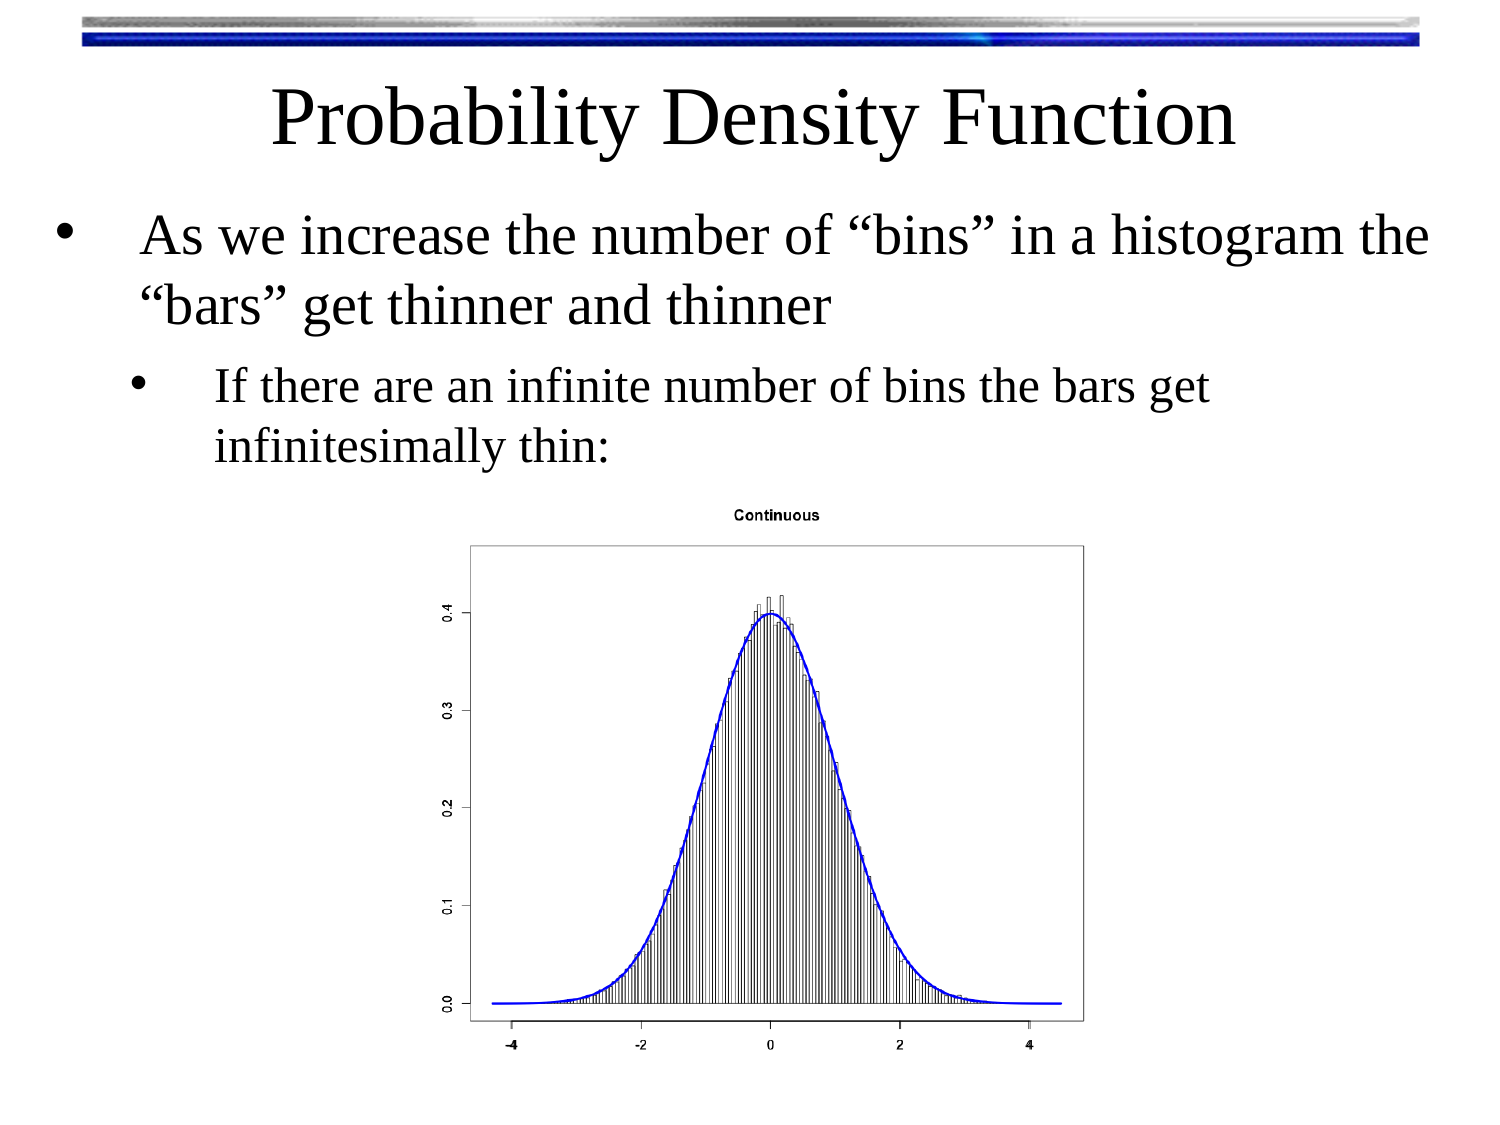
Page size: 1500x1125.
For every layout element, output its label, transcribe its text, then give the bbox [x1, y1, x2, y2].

picture [405, 476, 1118, 1101]
picture [79, 12, 1426, 52]
text_box Probability Density Function [17, 19, 1492, 204]
text_box As we increase the number of “bins” in a histogram the “bars” get thinner and thinner If there are an infinite number of bins the bars get infinitesimally thin: [37, 195, 1463, 492]
